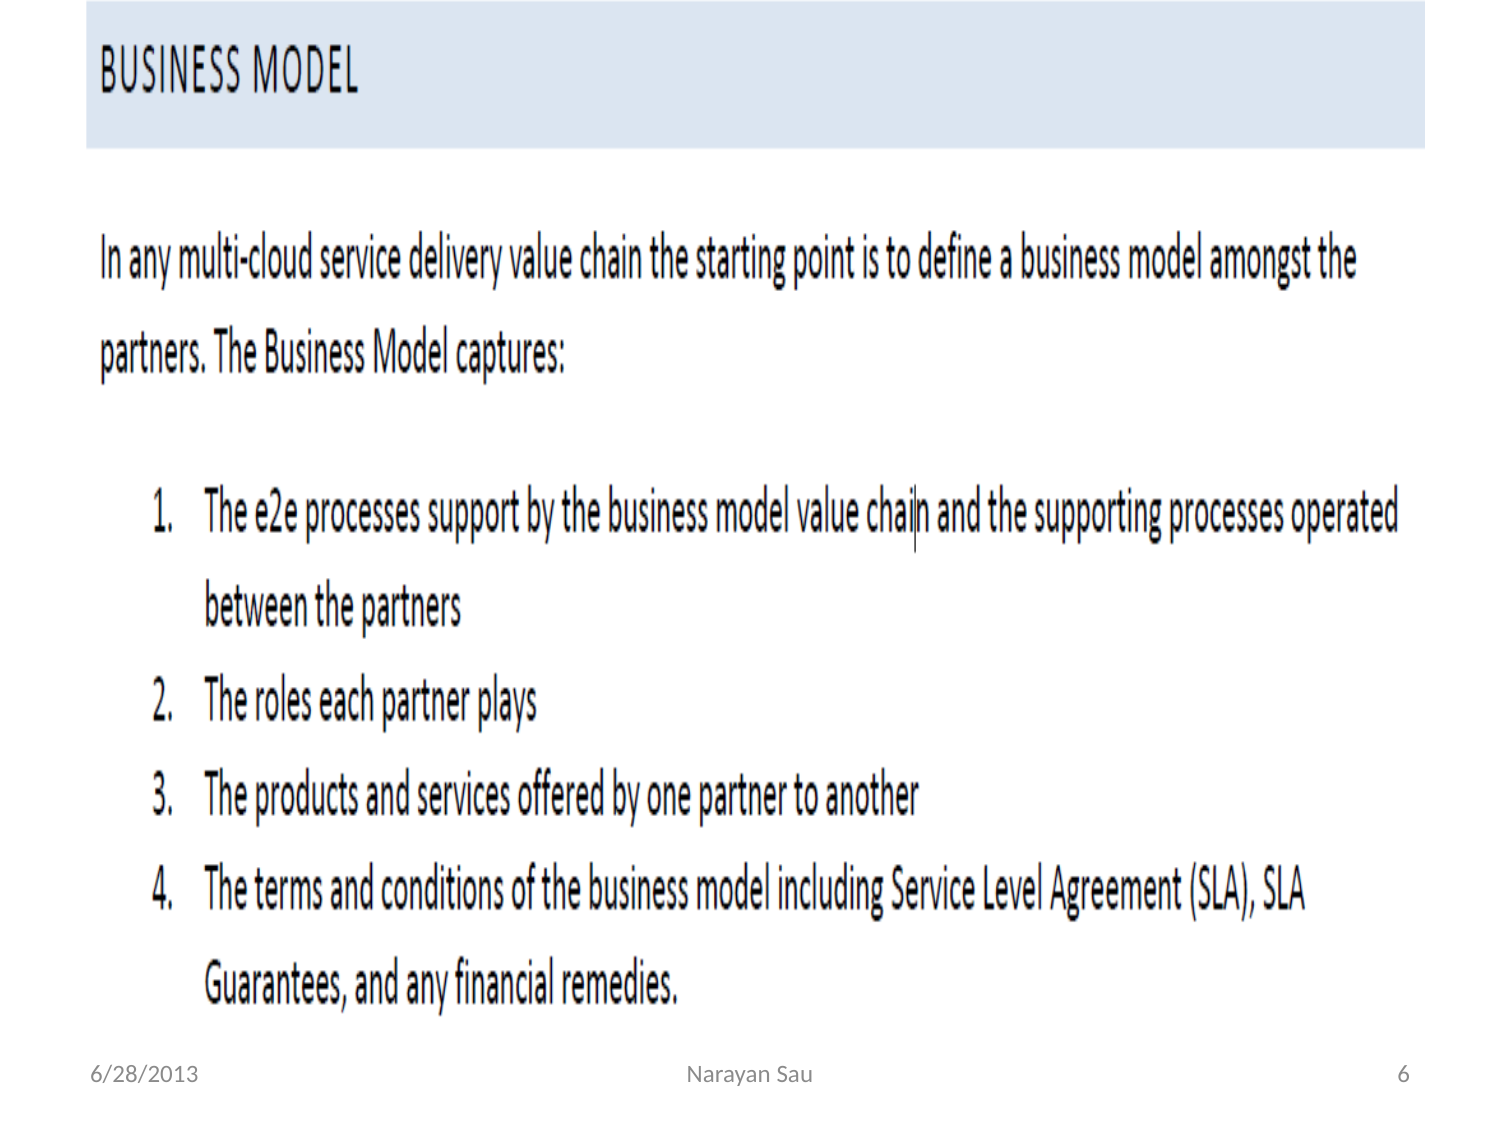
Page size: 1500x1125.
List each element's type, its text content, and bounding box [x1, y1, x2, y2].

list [74, 0, 1426, 1044]
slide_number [75, 1051, 425, 1103]
footer Narayan Sau [512, 1052, 988, 1103]
slide_number 6 [1074, 1051, 1425, 1103]
